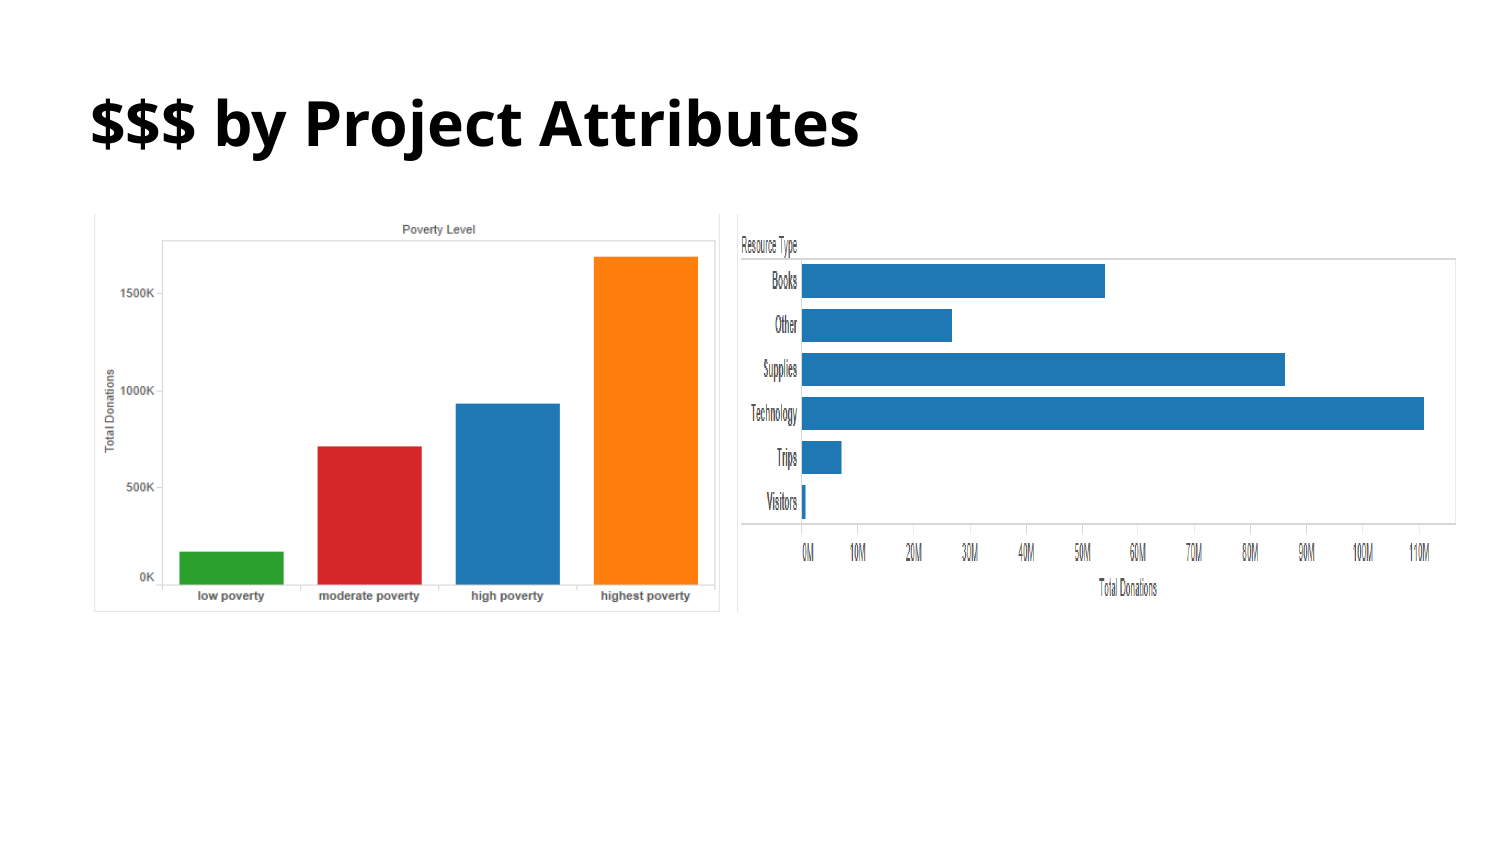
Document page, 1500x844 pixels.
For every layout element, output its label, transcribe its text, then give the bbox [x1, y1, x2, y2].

title $$$ by Project Attributes [75, 33, 1425, 175]
picture [737, 213, 1458, 613]
picture [94, 213, 721, 613]
